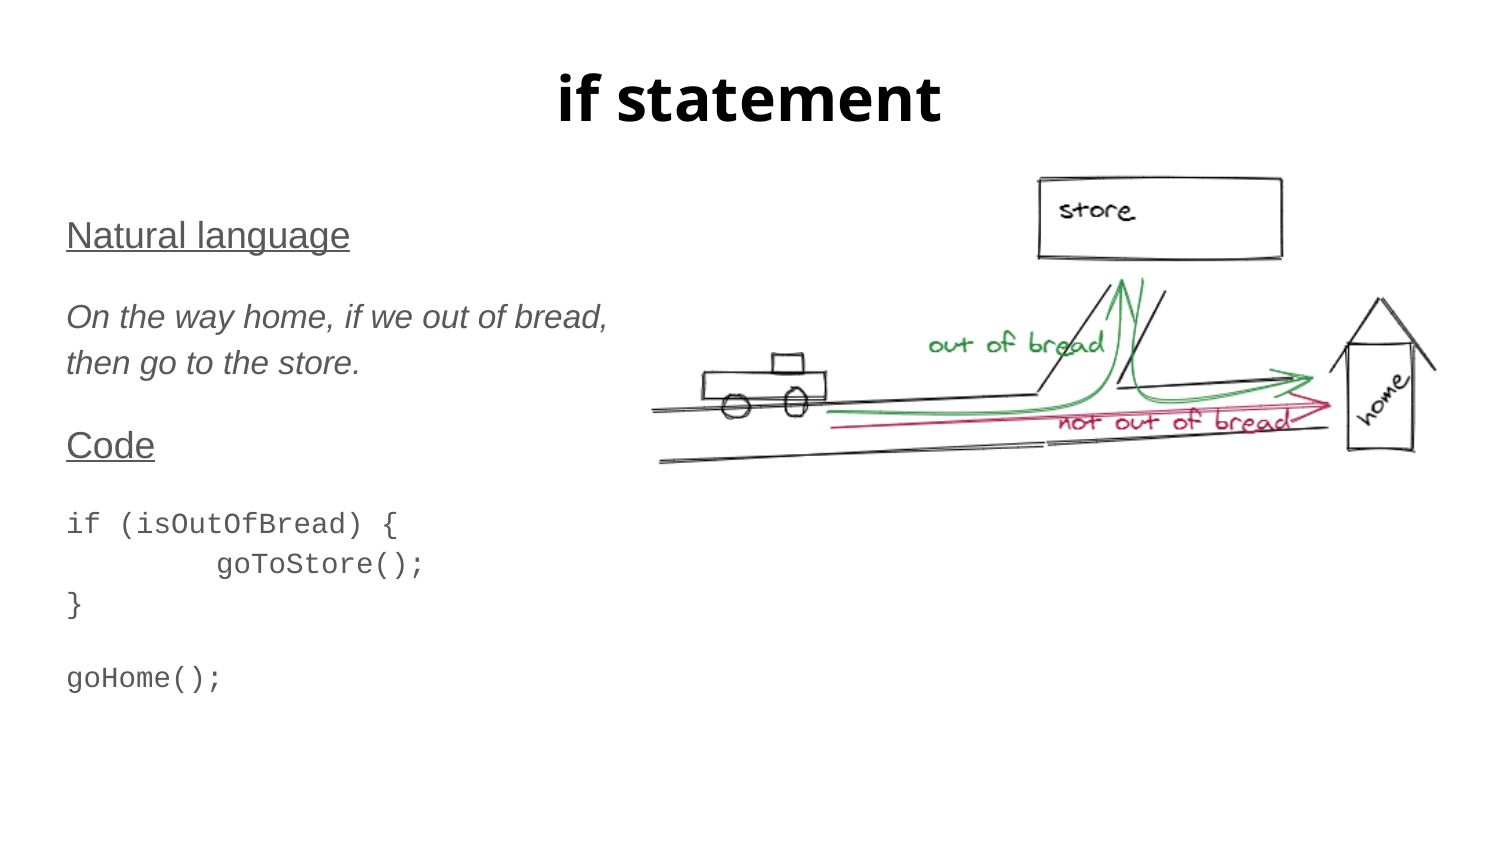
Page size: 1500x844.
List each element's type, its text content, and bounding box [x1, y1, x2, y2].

list Natural language On the way home, if we out of bread, then go to the store. Code if (isOutOfBread) { goToStore(); } goHome(); [51, 189, 640, 744]
picture [639, 166, 1451, 479]
title if statement [51, 43, 1449, 138]
